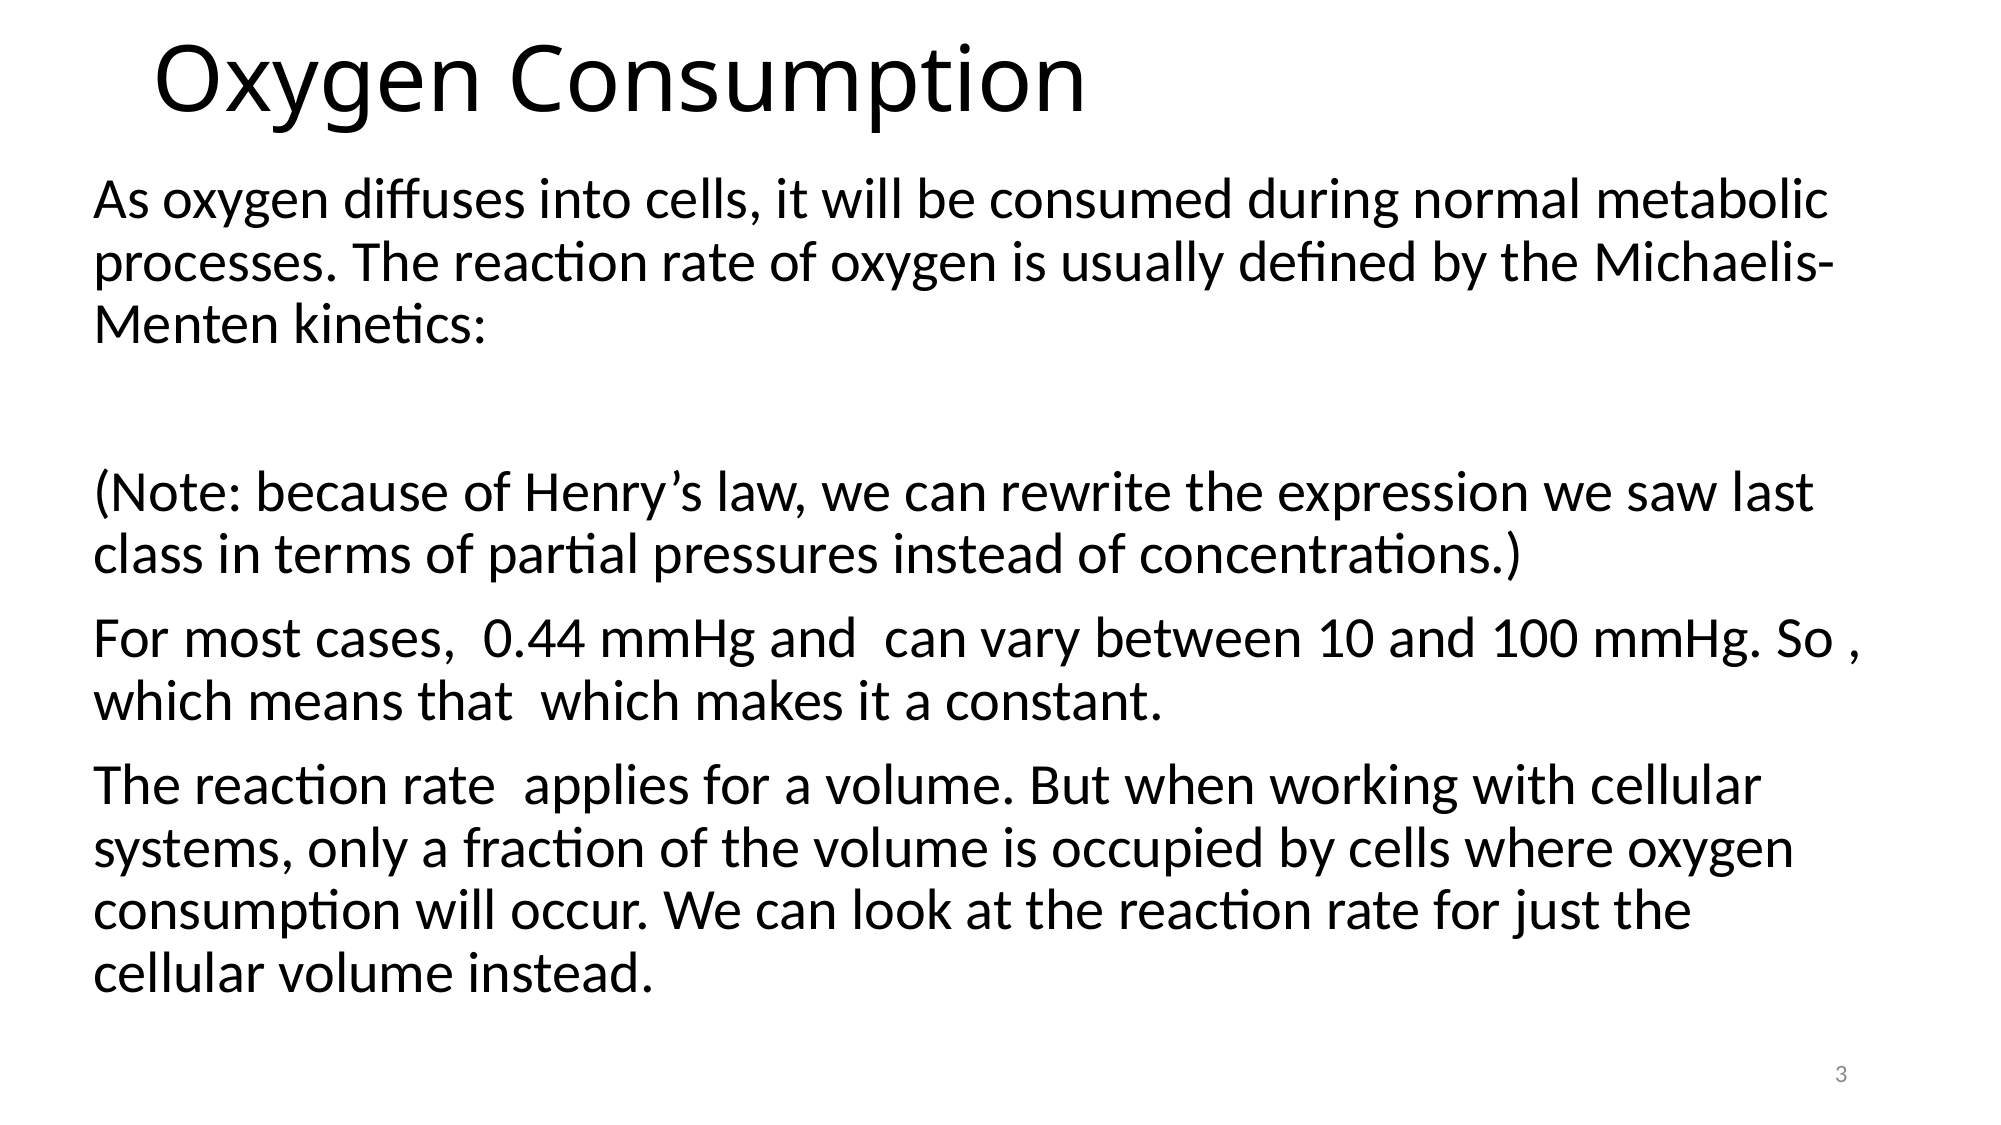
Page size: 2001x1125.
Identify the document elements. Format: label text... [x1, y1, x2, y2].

slide_number 3 [1412, 1042, 1863, 1103]
title Oxygen Consumption [137, 3, 1863, 161]
